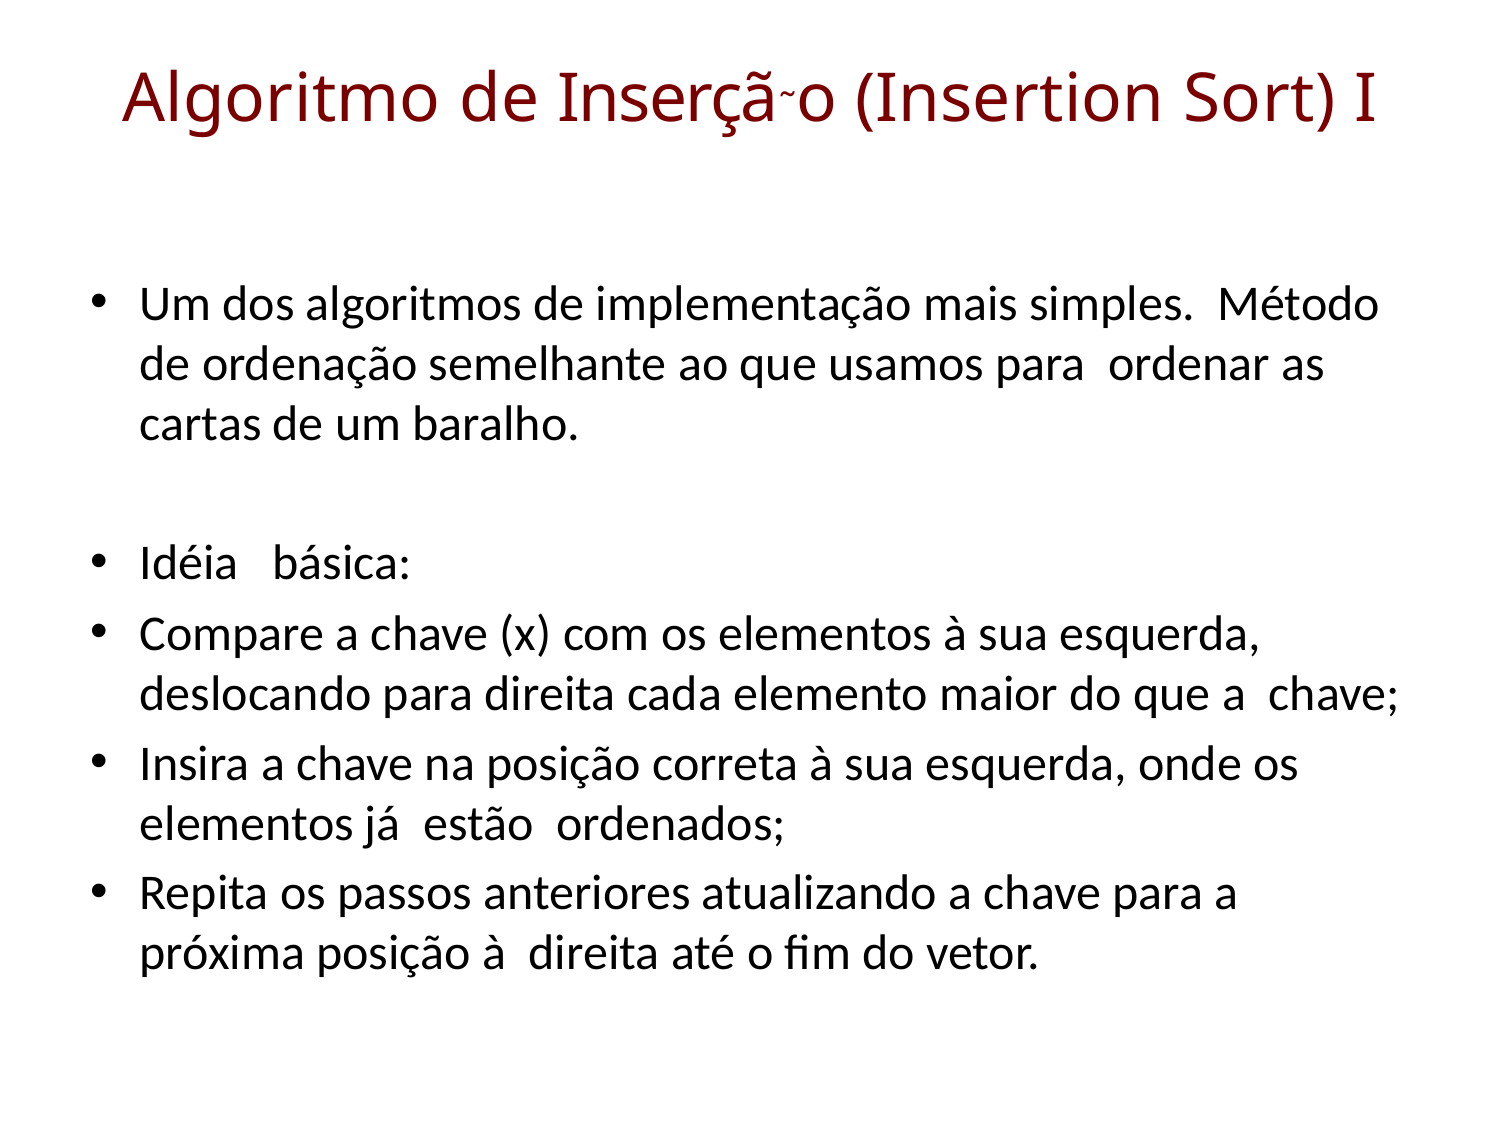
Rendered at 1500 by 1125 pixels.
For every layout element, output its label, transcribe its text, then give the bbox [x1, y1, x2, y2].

list Um dos algoritmos de implementação mais simples. Método de ordenação semelhante ao que usamos para ordenar as cartas de um baralho. Idéia básica: Compare a chave (x) com os elementos à sua esquerda, deslocando para direita cada elemento maior do que a chave; Insira a chave na posição correta à sua esquerda, onde os elementos já estão ordenados; Repita os passos anteriores atualizando a chave para a próxima posição à direita até o fim do vetor. [75, 262, 1425, 1005]
title Algoritmo de Inserçã˜o (Insertion Sort) I [75, 45, 1425, 233]
